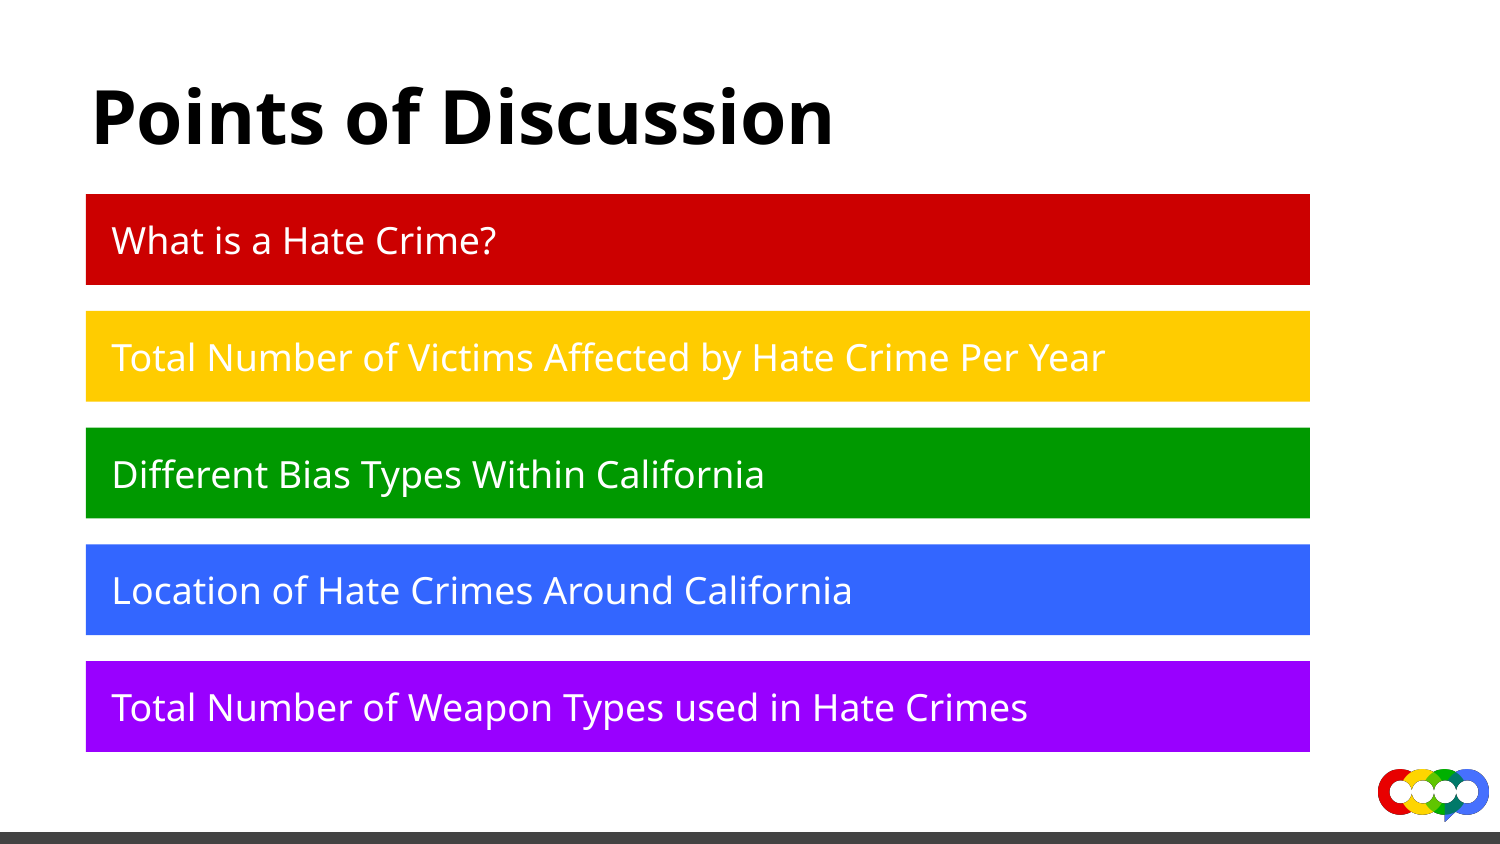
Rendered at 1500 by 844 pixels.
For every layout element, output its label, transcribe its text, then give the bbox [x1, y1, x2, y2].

text_box What is a Hate Crime? [85, 194, 1310, 285]
text_box Total Number of Victims Affected by Hate Crime Per Year [85, 310, 1310, 402]
text_box Location of Hate Crimes Around California [85, 544, 1310, 636]
title Points of Discussion [75, 33, 1425, 175]
picture [1377, 769, 1490, 822]
text_box Different Bias Types Within California [85, 427, 1310, 519]
text_box Total Number of Weapon Types used in Hate Crimes [85, 661, 1310, 752]
